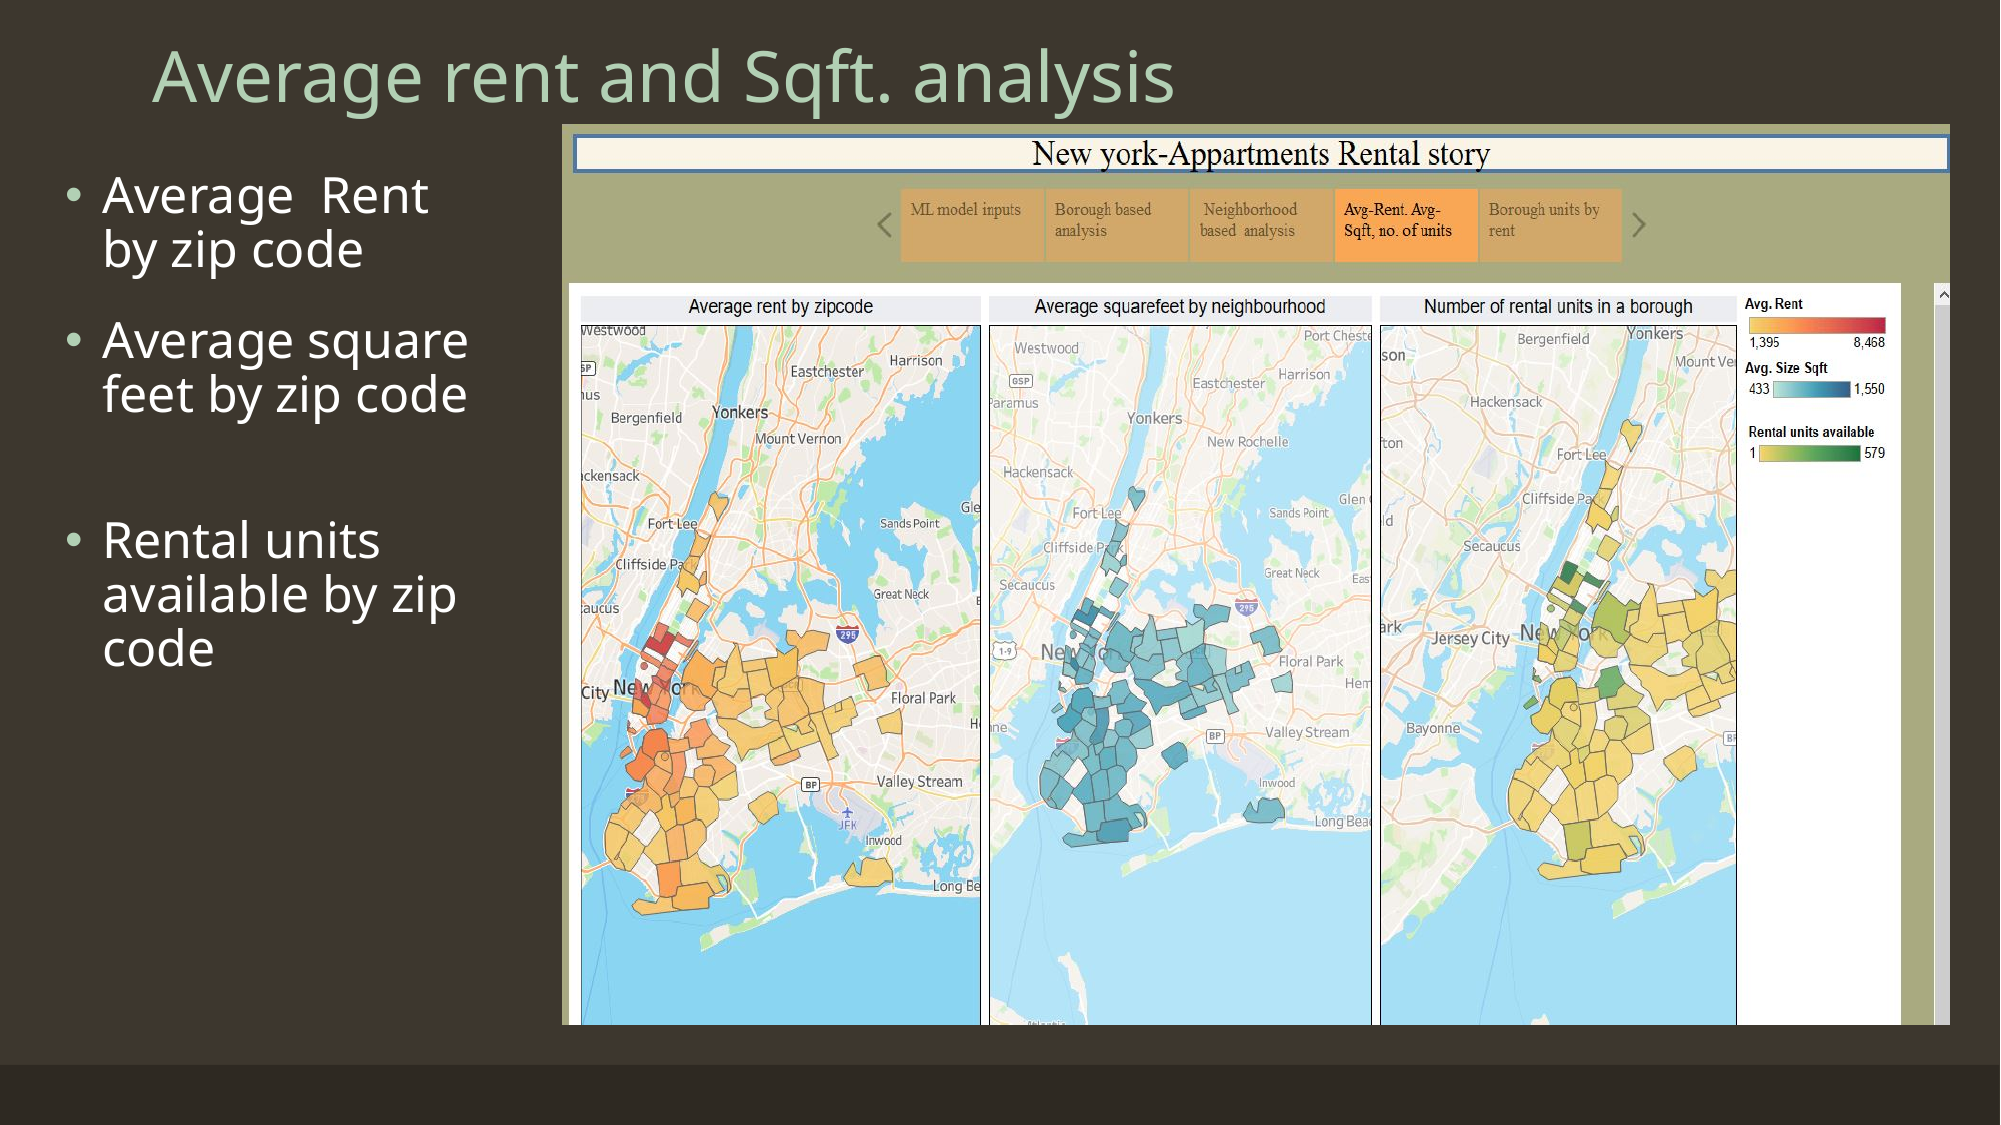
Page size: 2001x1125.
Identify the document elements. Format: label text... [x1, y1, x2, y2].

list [562, 124, 1950, 1025]
title Average rent and Sqft. analysis [137, 12, 1863, 125]
list Average Rent by zip code Average square feet by zip code Rental units available by zip code [50, 162, 488, 938]
